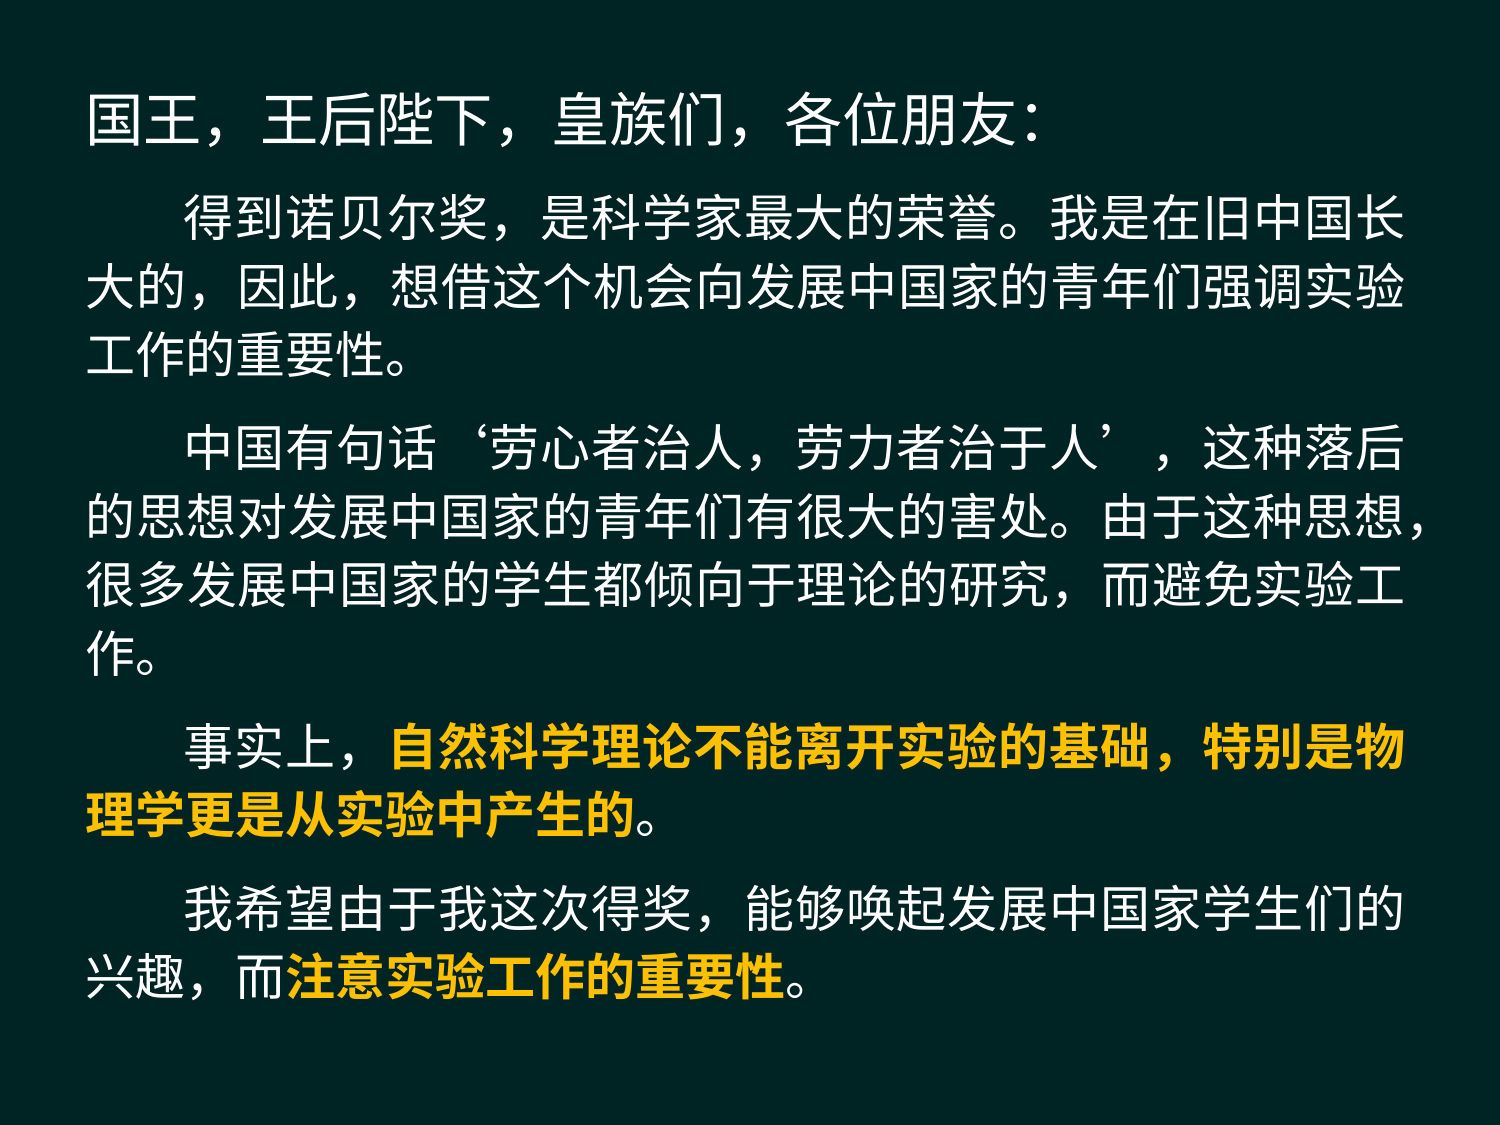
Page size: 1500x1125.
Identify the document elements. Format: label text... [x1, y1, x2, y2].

list 国王，王后陛下，皇族们，各位朋友： 得到诺贝尔奖，是科学家最大的荣誉。我是在旧中国长大的，因此，想借这个机会向发展中国家的青年们强调实验工作的重要性。 中国有句话‘劳心者治人，劳力者治于人’，这种落后的思想对发展中国家的青年们有很大的害处。由于这种思想，很多发展中国家的学生都倾向于理论的研究，而避免实验工作。 事实上，自然科学理论不能离开实验的基础，特别是物理学更是从实验中产生的。 我希望由于我这次得奖，能够唤起发展中国家学生们的兴趣，而注意实验工作的重要性。 [70, 65, 1421, 809]
